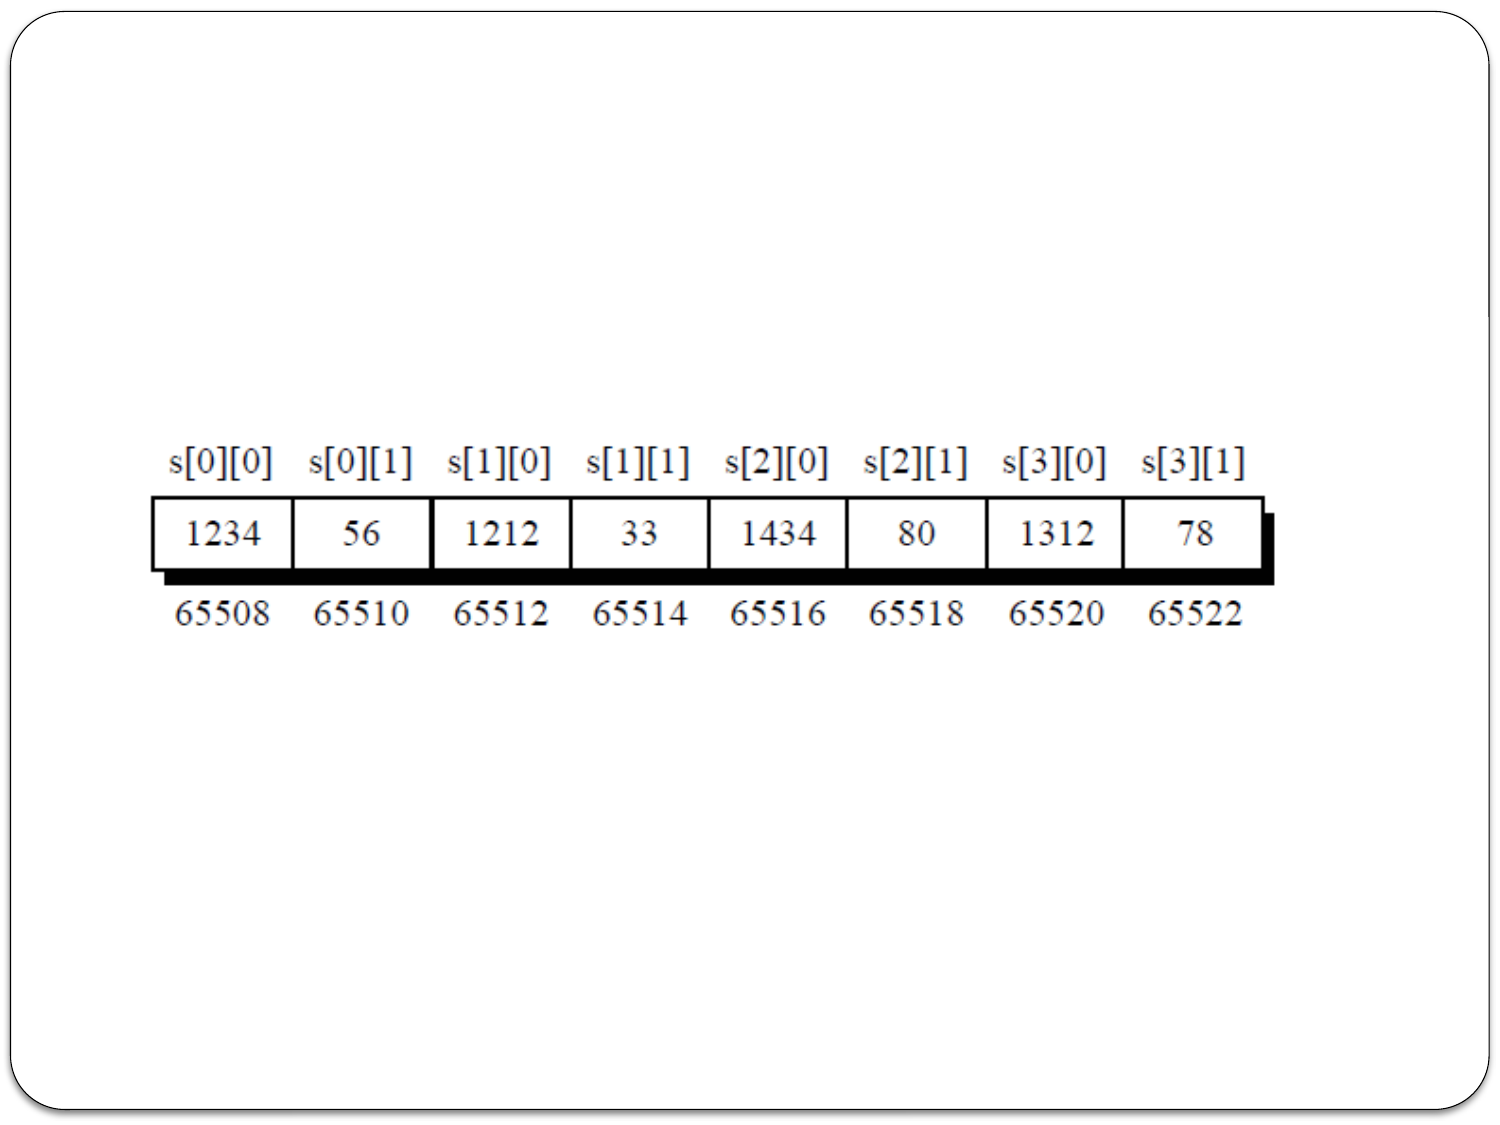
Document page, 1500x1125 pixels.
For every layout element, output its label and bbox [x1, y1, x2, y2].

list [141, 424, 1288, 660]
